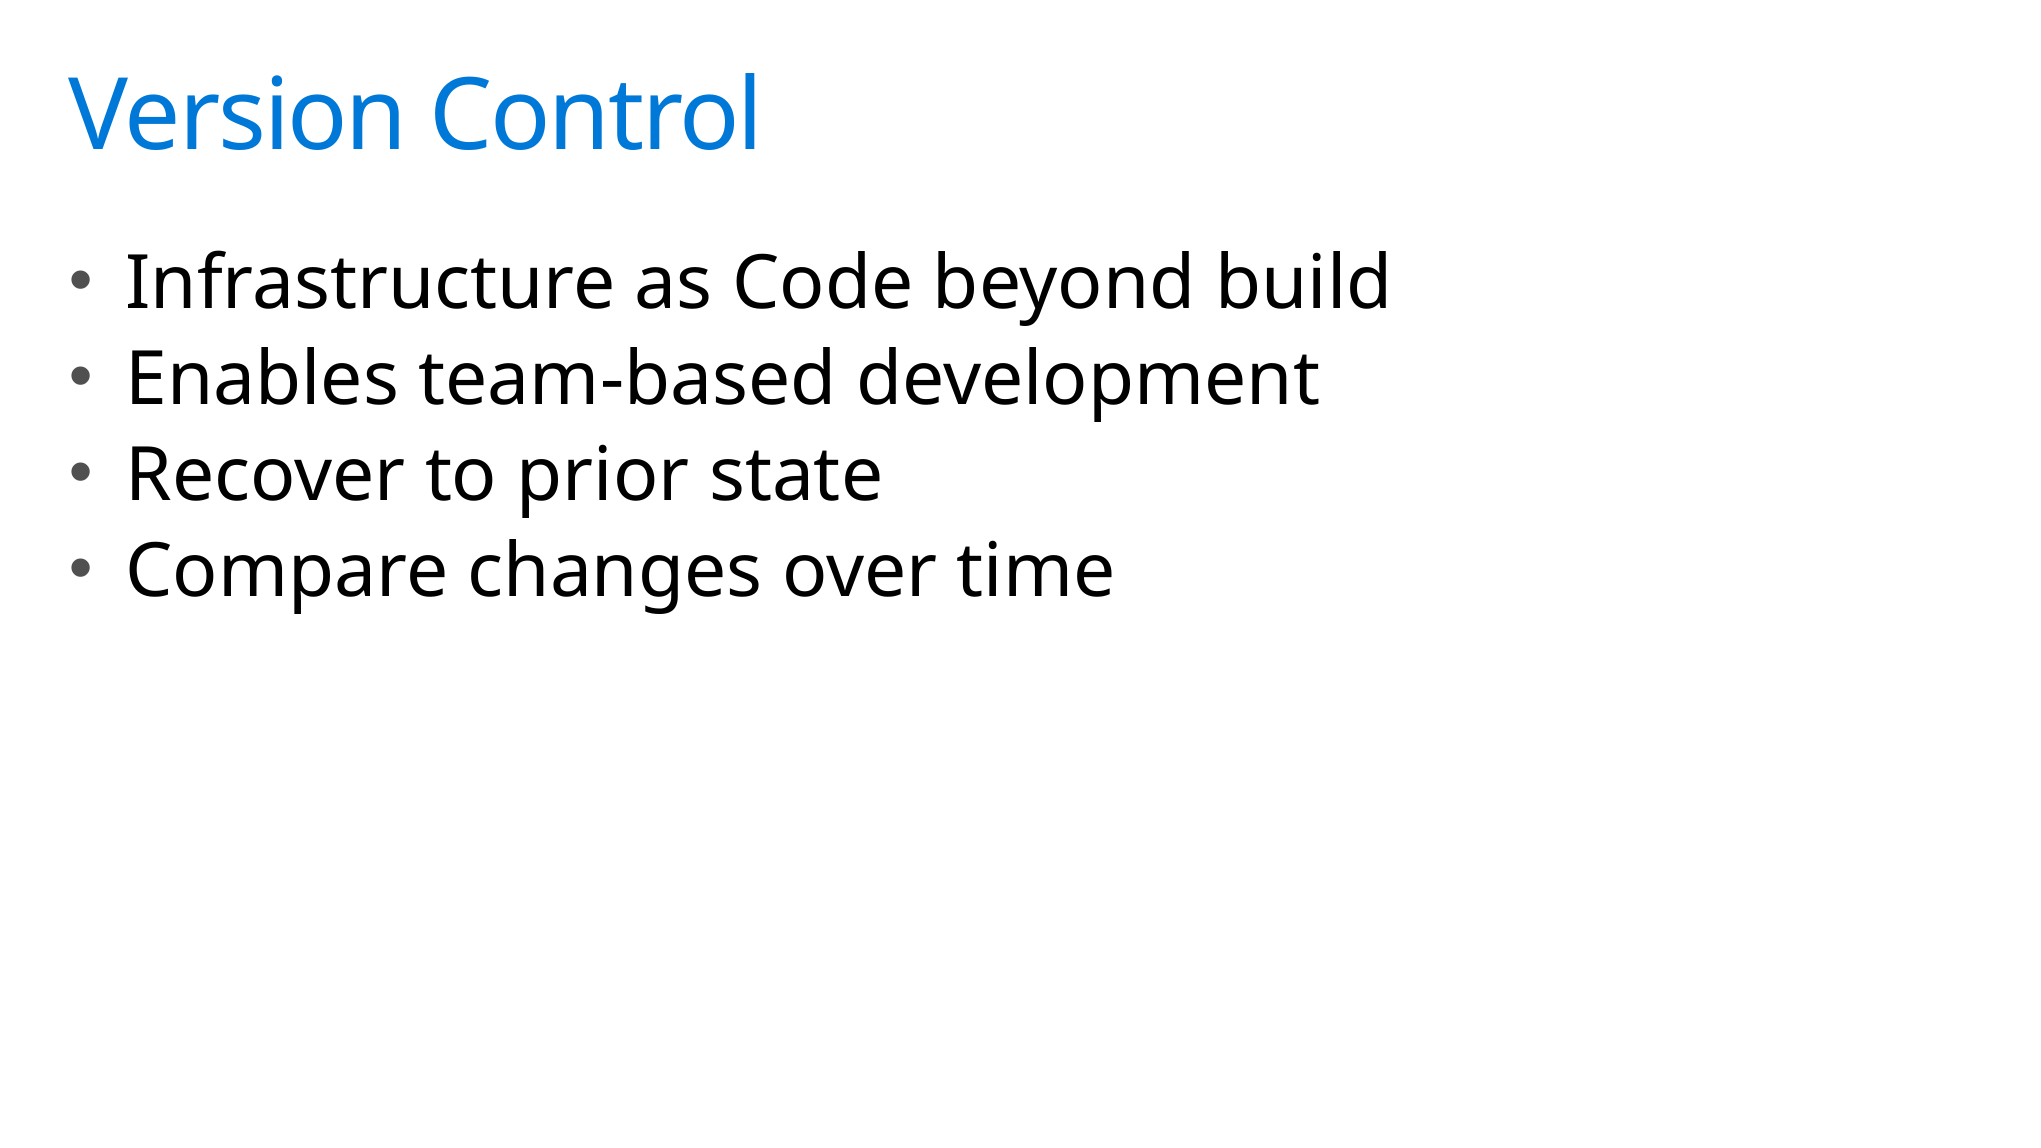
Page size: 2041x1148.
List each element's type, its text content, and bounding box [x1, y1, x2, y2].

title Version Control [45, 48, 1996, 199]
list Infrastructure as Code beyond build Enables team-based development Recover to prior state Compare changes over time [45, 228, 1996, 641]
